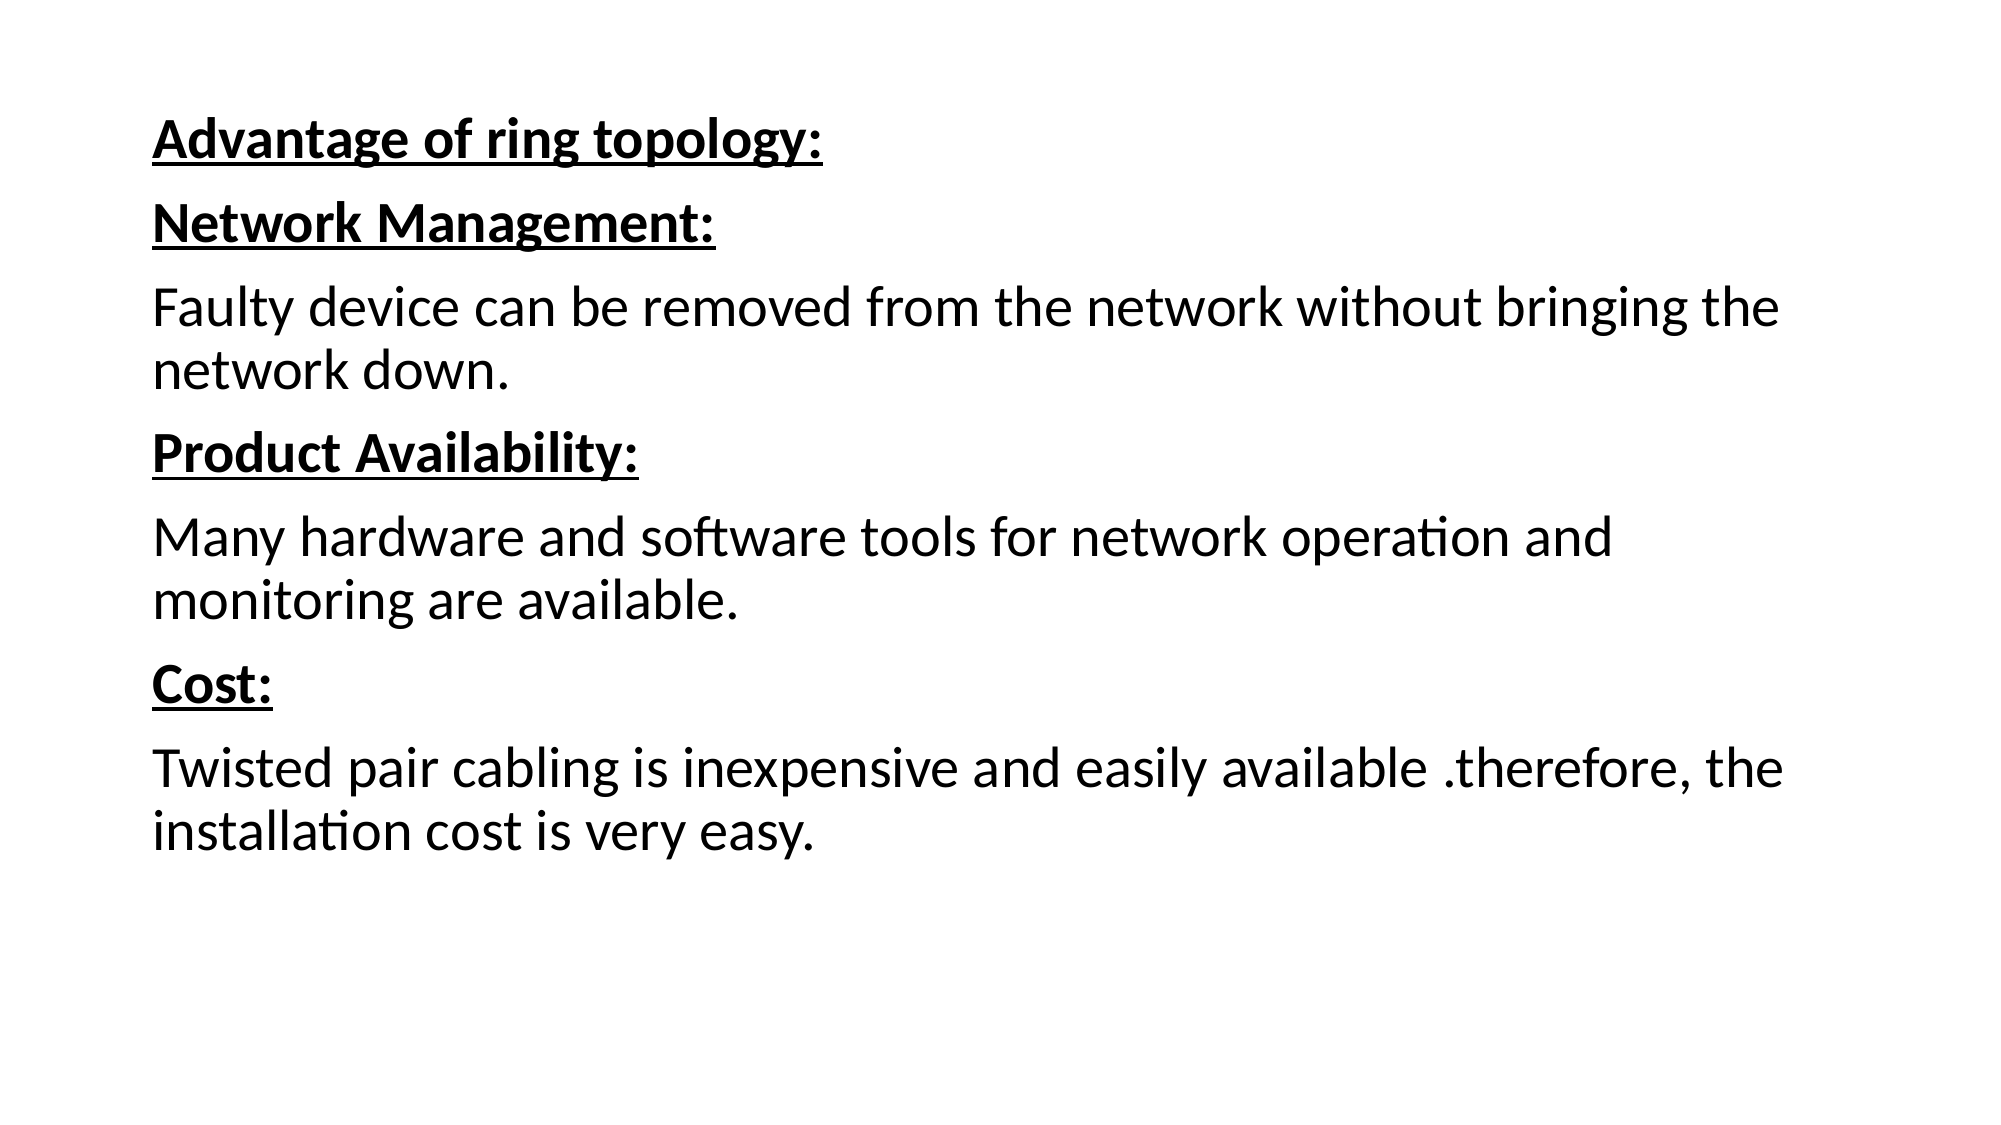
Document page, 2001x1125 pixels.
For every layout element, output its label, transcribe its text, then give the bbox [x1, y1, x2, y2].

list Advantage of ring topology: Network Management: Faulty device can be removed from the network without bringing the network down. Product Availability: Many hardware and software tools for network operation and monitoring are available. Cost: Twisted pair cabling is inexpensive and easily available .therefore, the installation cost is very easy. [137, 100, 1863, 1014]
